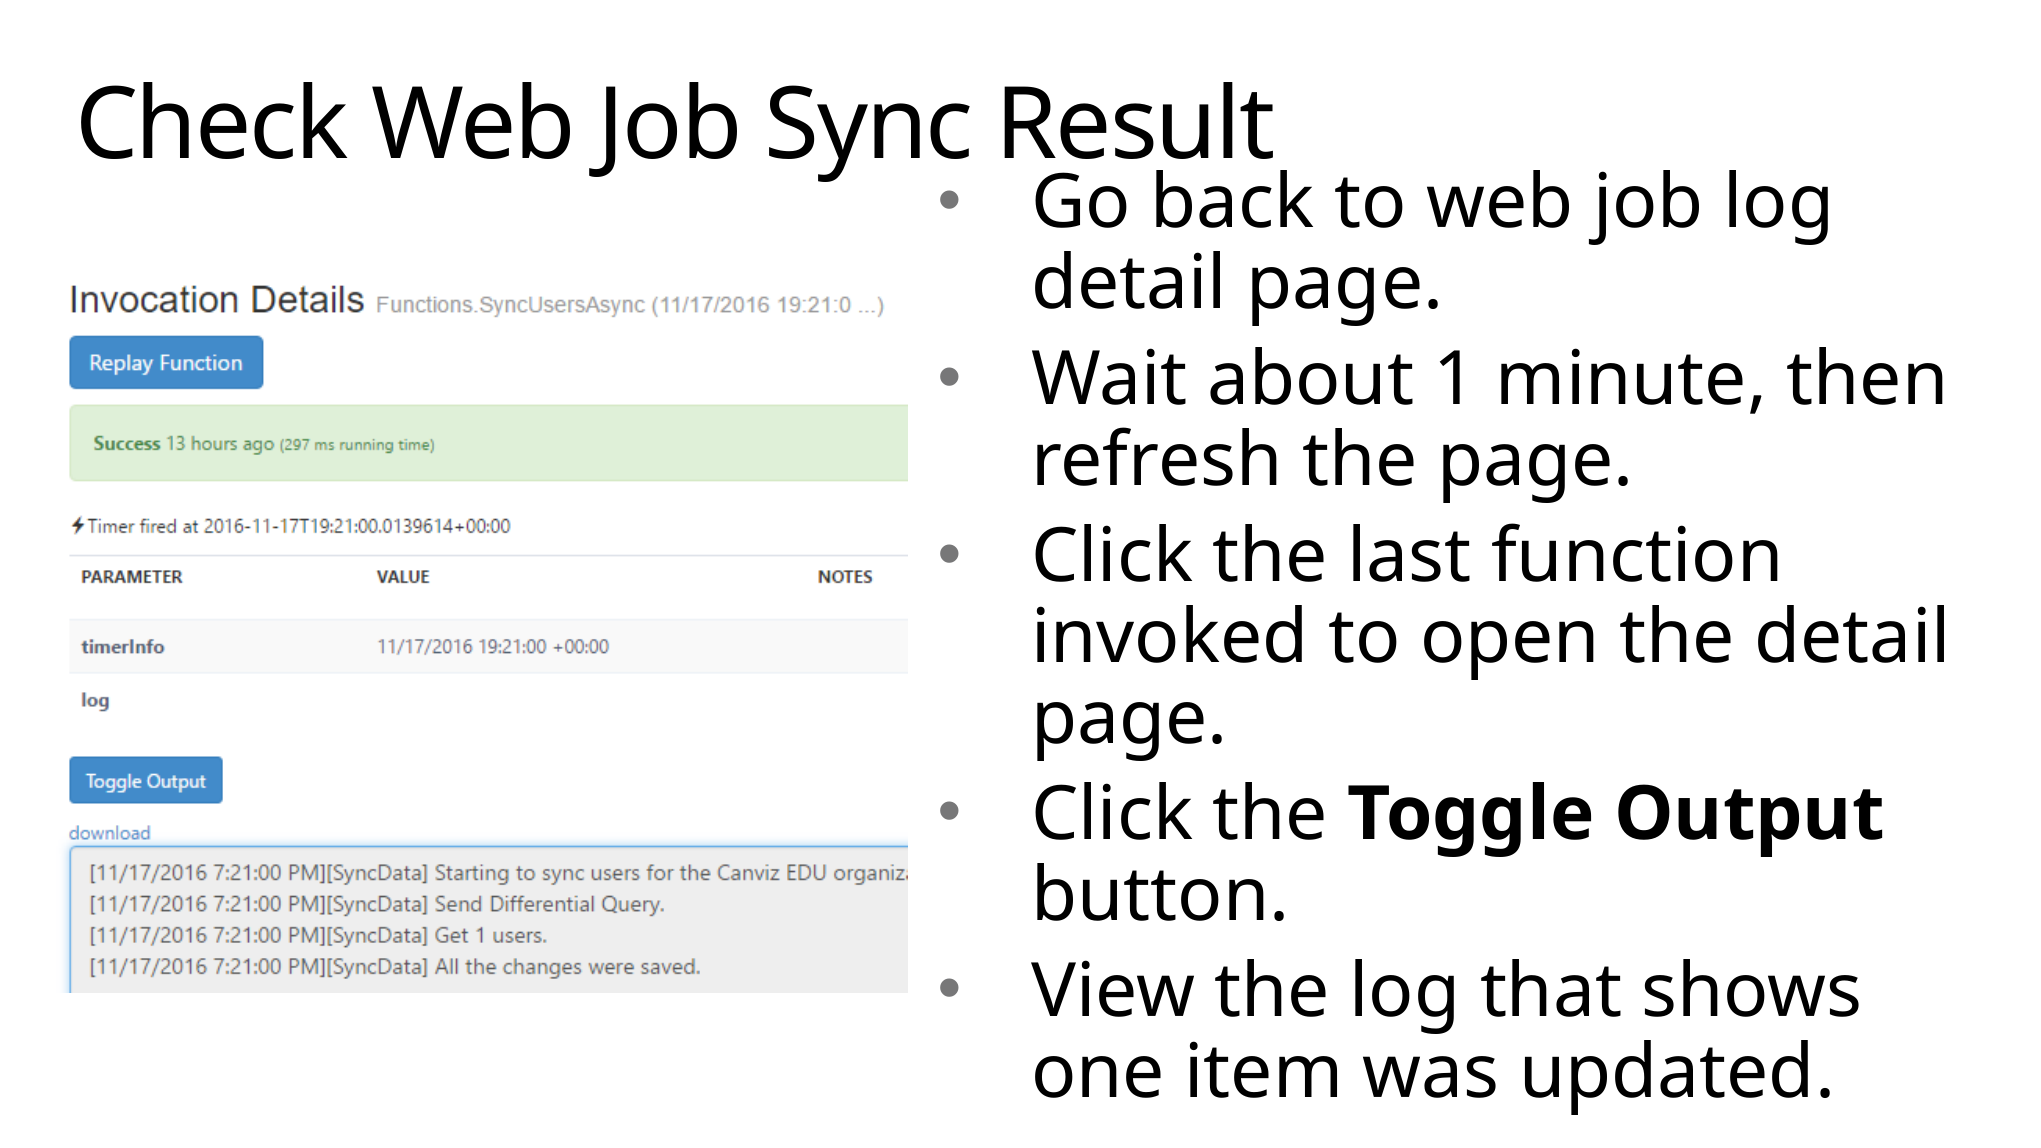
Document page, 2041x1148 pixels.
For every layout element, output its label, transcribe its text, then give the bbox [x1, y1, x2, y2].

list Go back to web job log detail page. Wait about 1 minute, then refresh the page. Click the last function invoked to open the detail page. Click the Toggle Output button. View the log that shows one item was updated. [908, 611, 2016, 762]
title Check Web Job Sync Result [45, 48, 1996, 199]
picture [40, 260, 908, 993]
